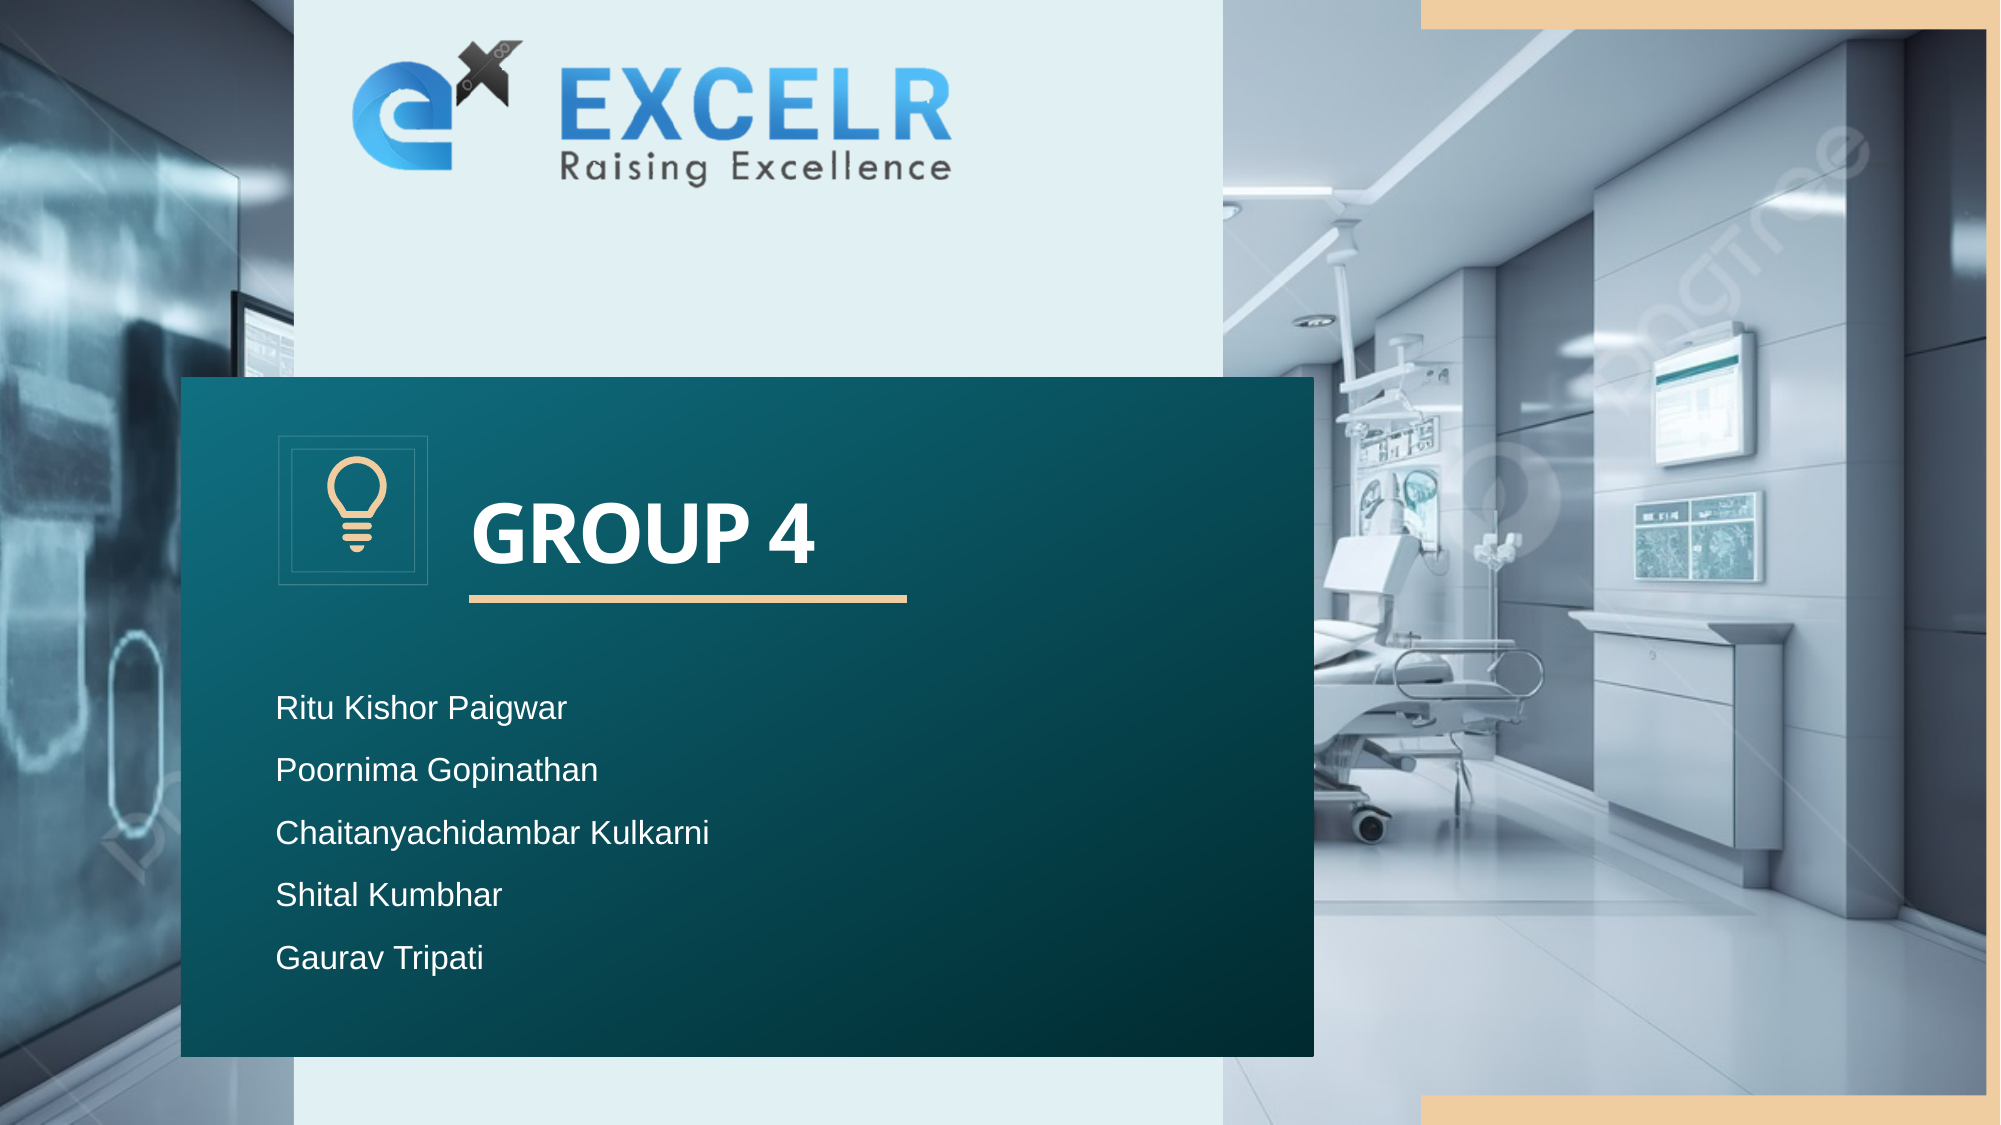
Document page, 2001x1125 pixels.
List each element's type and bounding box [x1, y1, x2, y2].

picture [0, 0, 1987, 1125]
text_box [278, 436, 428, 585]
